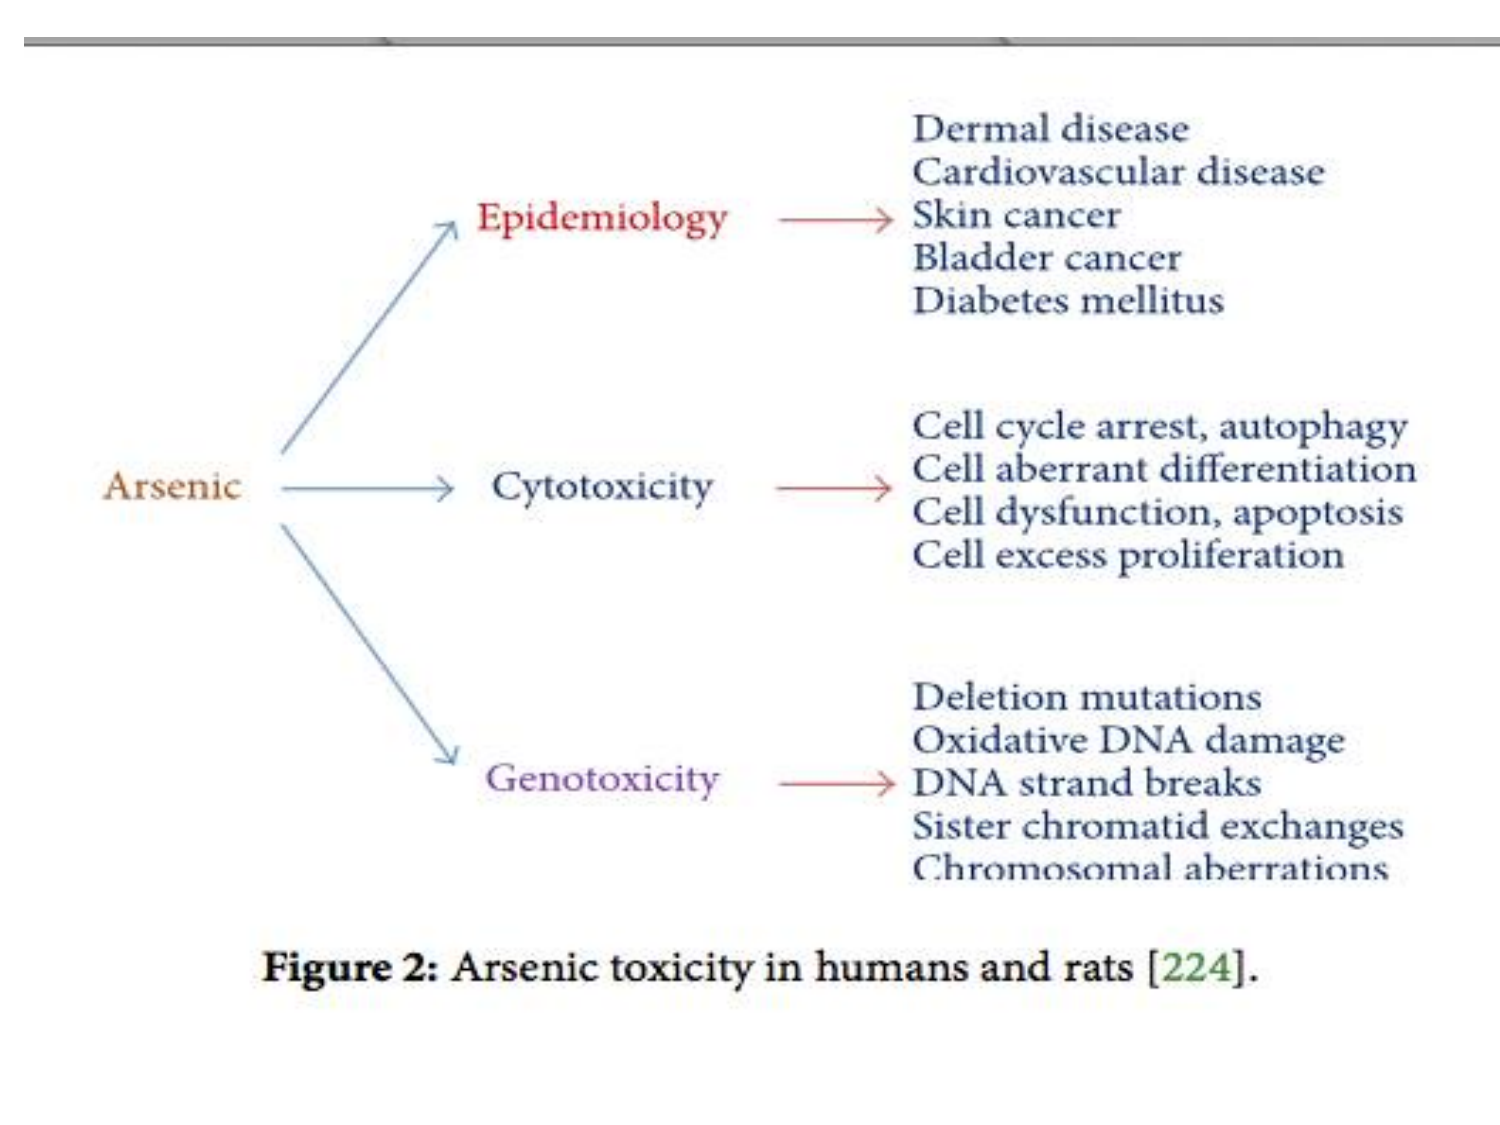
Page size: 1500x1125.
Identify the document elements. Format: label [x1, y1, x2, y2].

list [24, 37, 1500, 1045]
